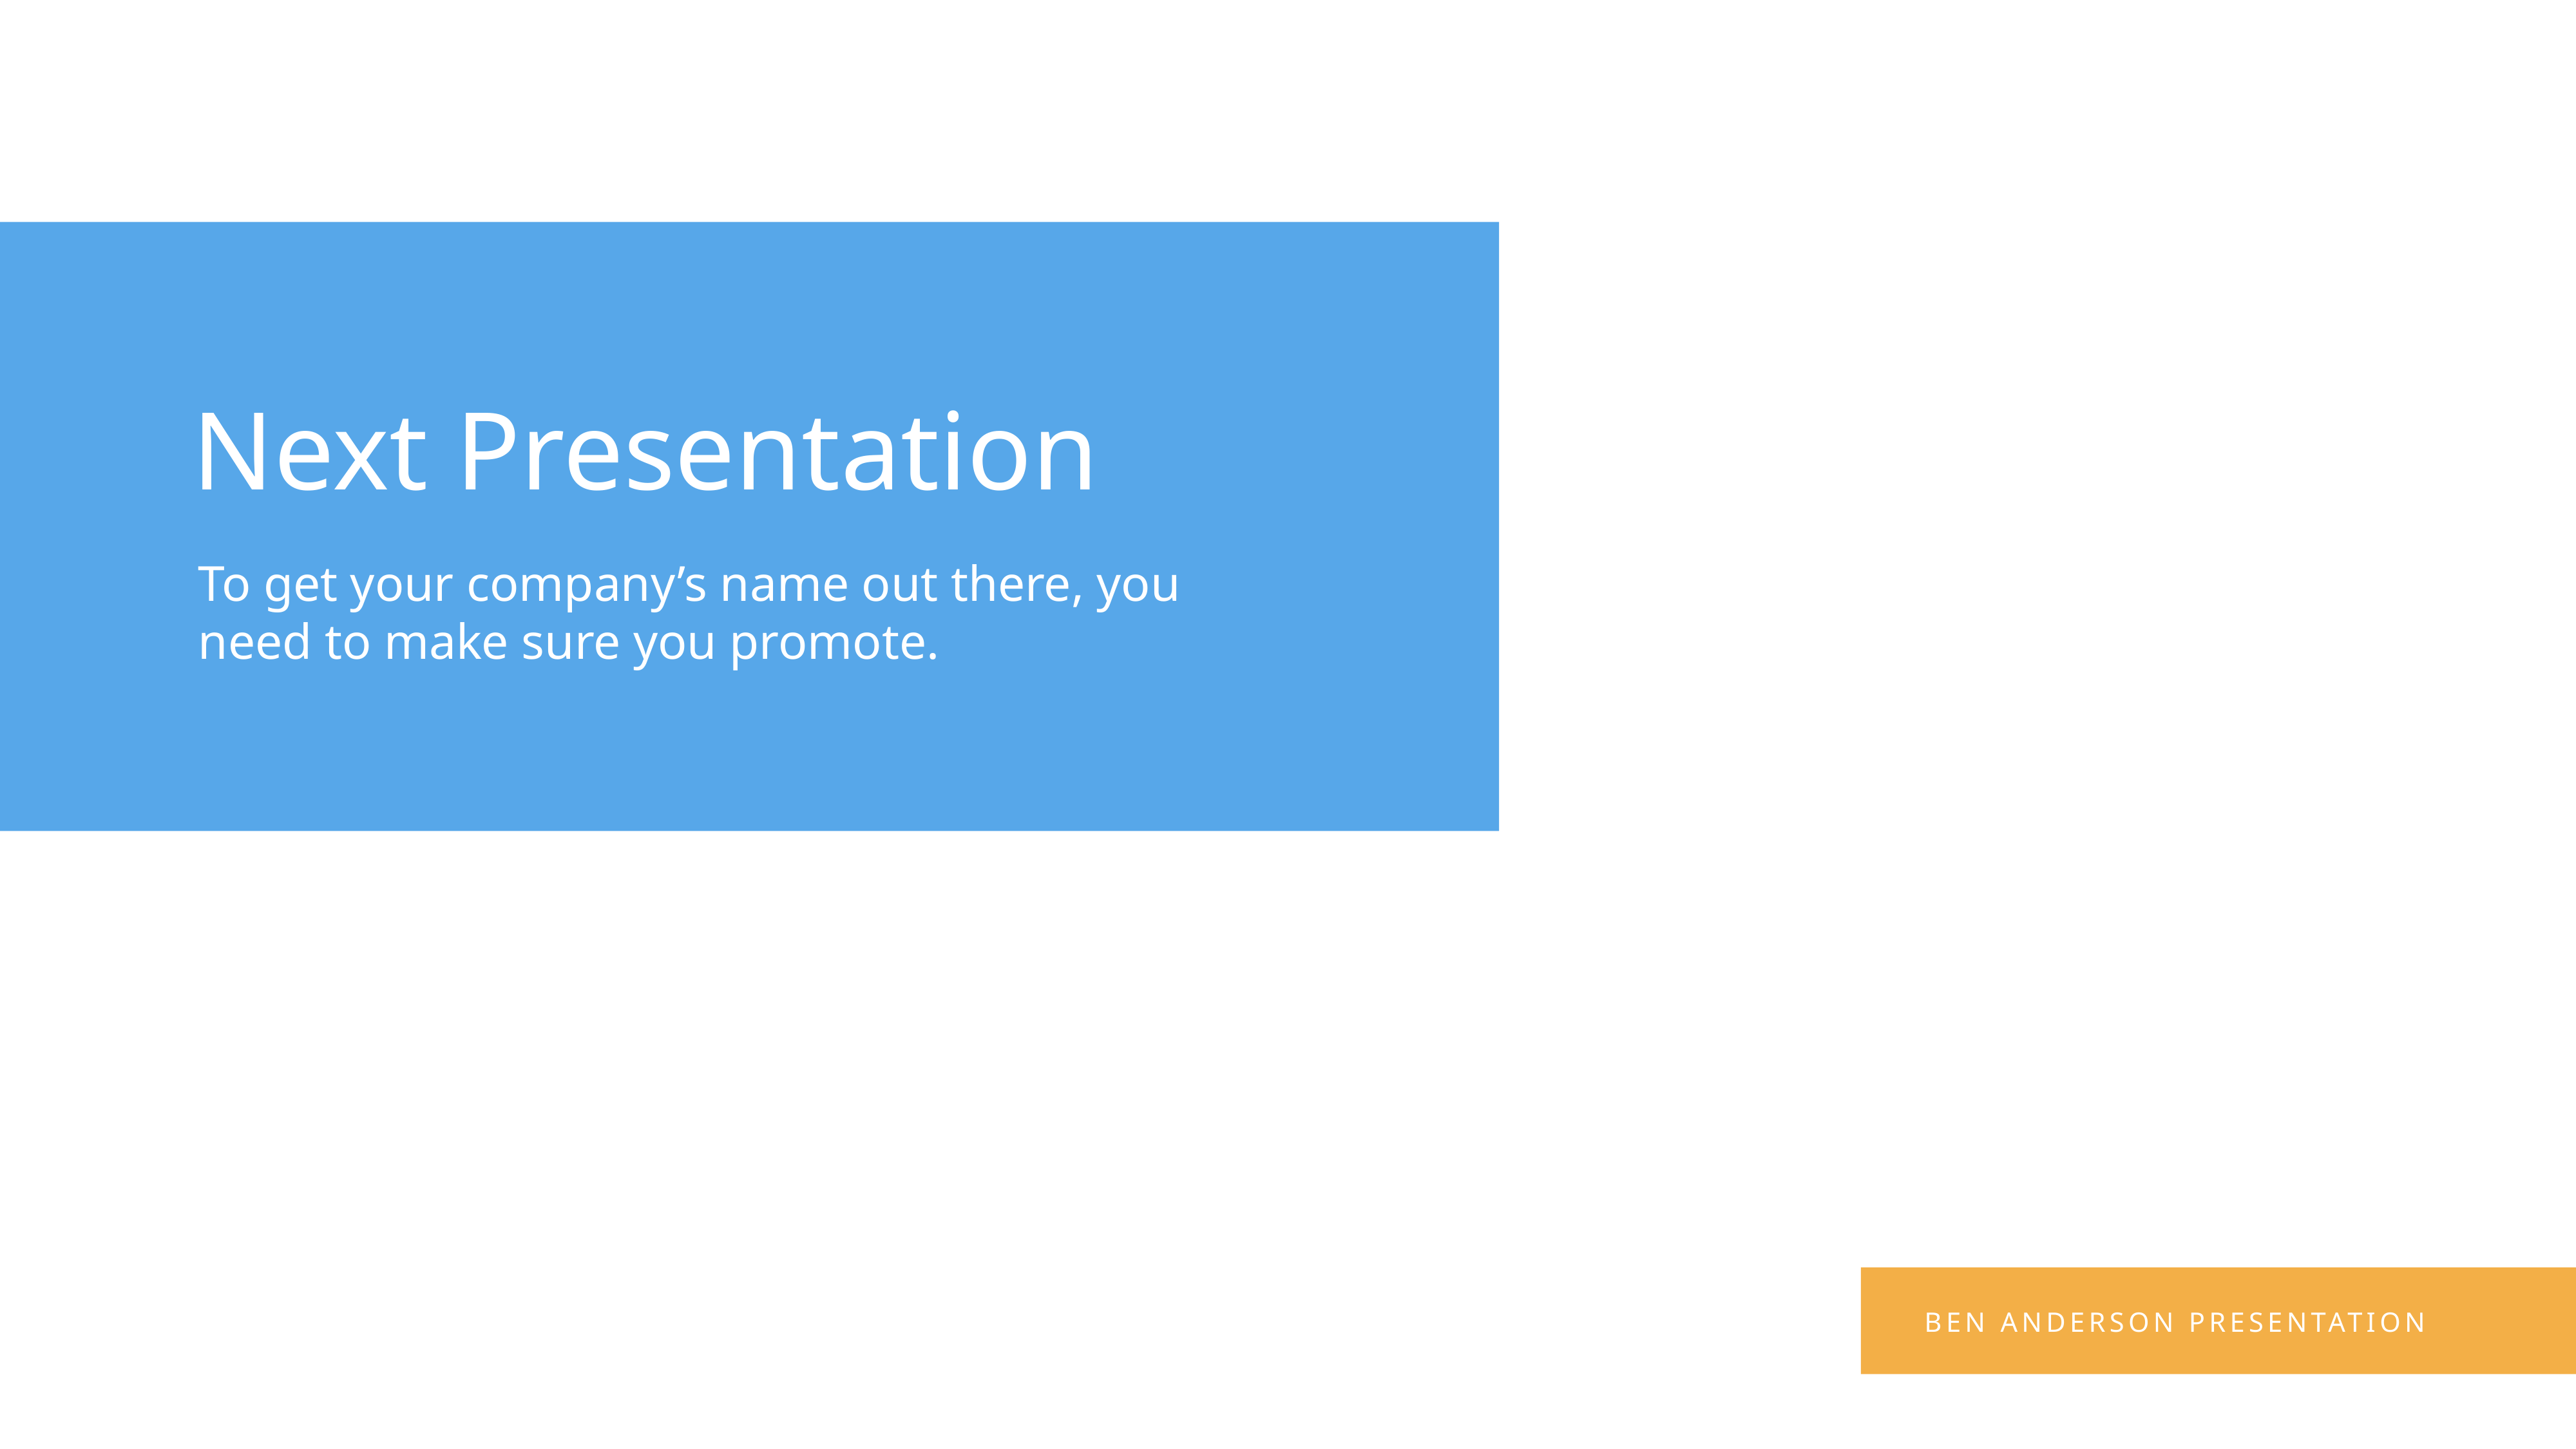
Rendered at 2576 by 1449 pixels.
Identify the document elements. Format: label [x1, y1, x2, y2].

text_box [183, 377, 1317, 676]
picture [0, 0, 2576, 1449]
